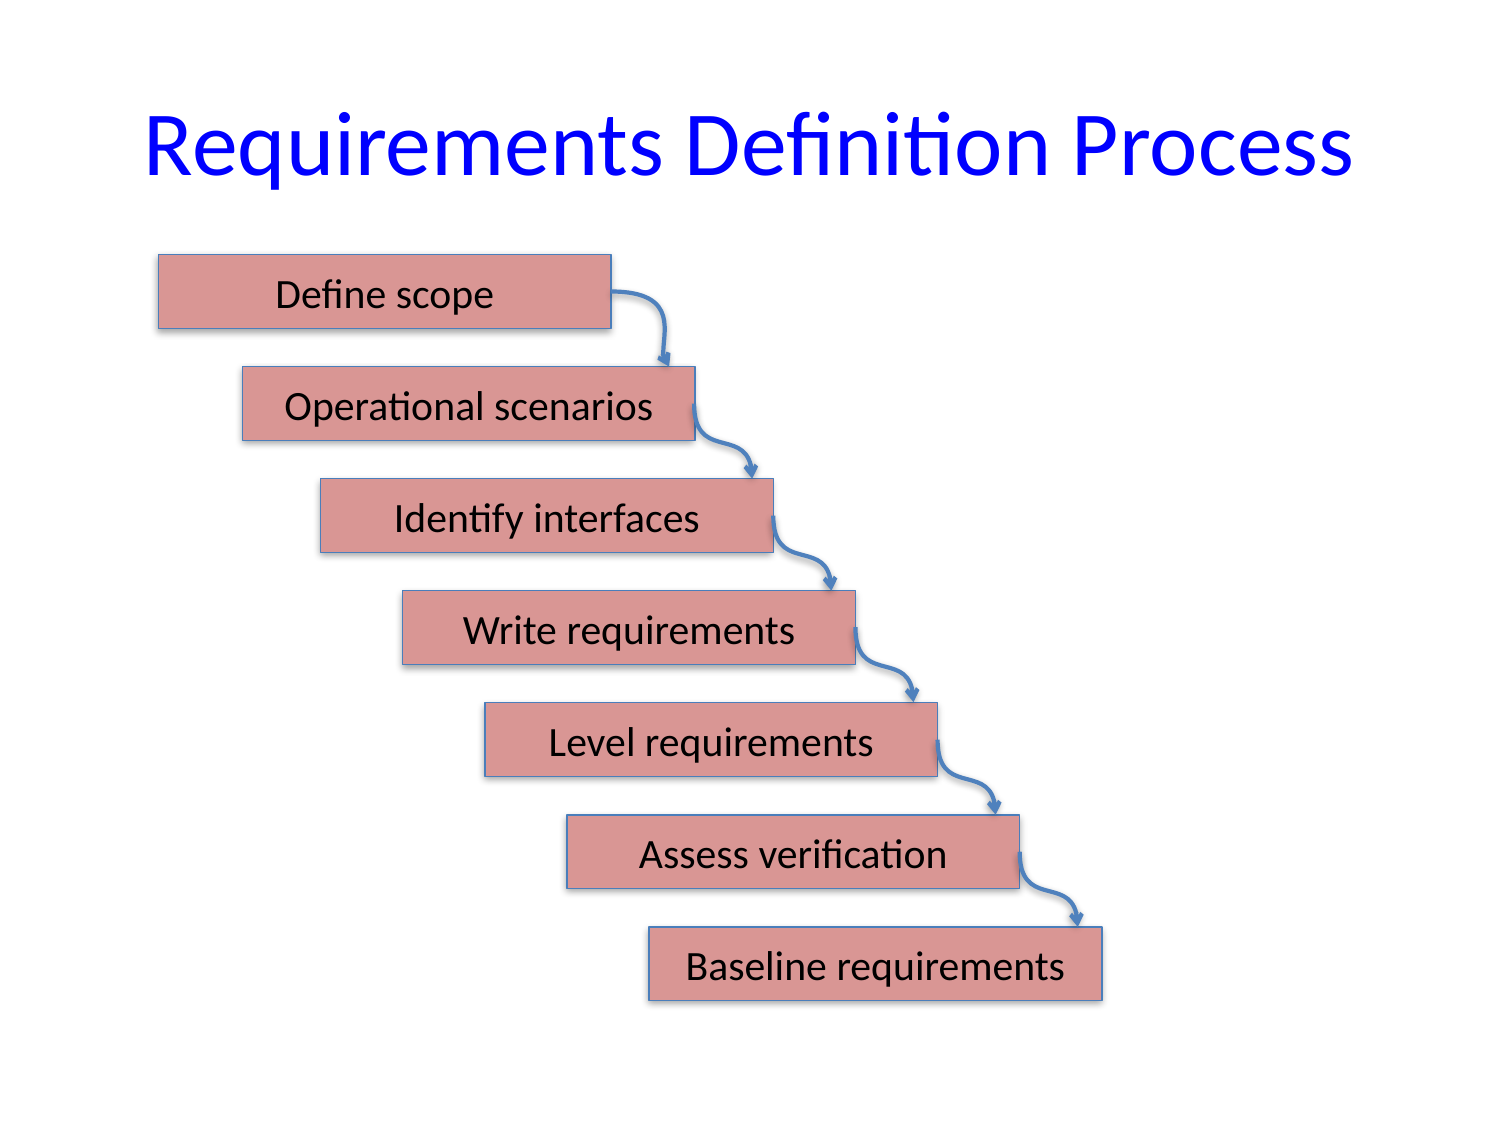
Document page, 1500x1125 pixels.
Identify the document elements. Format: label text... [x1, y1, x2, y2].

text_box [937, 739, 996, 815]
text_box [693, 403, 753, 479]
title Requirements Definition Process [75, 45, 1425, 233]
text_box Identify interfaces [320, 478, 774, 553]
text_box Baseline requirements [648, 926, 1103, 1001]
text_box Operational scenarios [242, 366, 696, 441]
text_box Write requirements [402, 590, 856, 665]
text_box Define scope [158, 254, 612, 329]
text_box Level requirements [484, 702, 938, 777]
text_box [610, 291, 670, 367]
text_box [855, 626, 914, 703]
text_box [772, 515, 832, 591]
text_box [1019, 851, 1078, 928]
text_box Assess verification [566, 814, 1020, 889]
